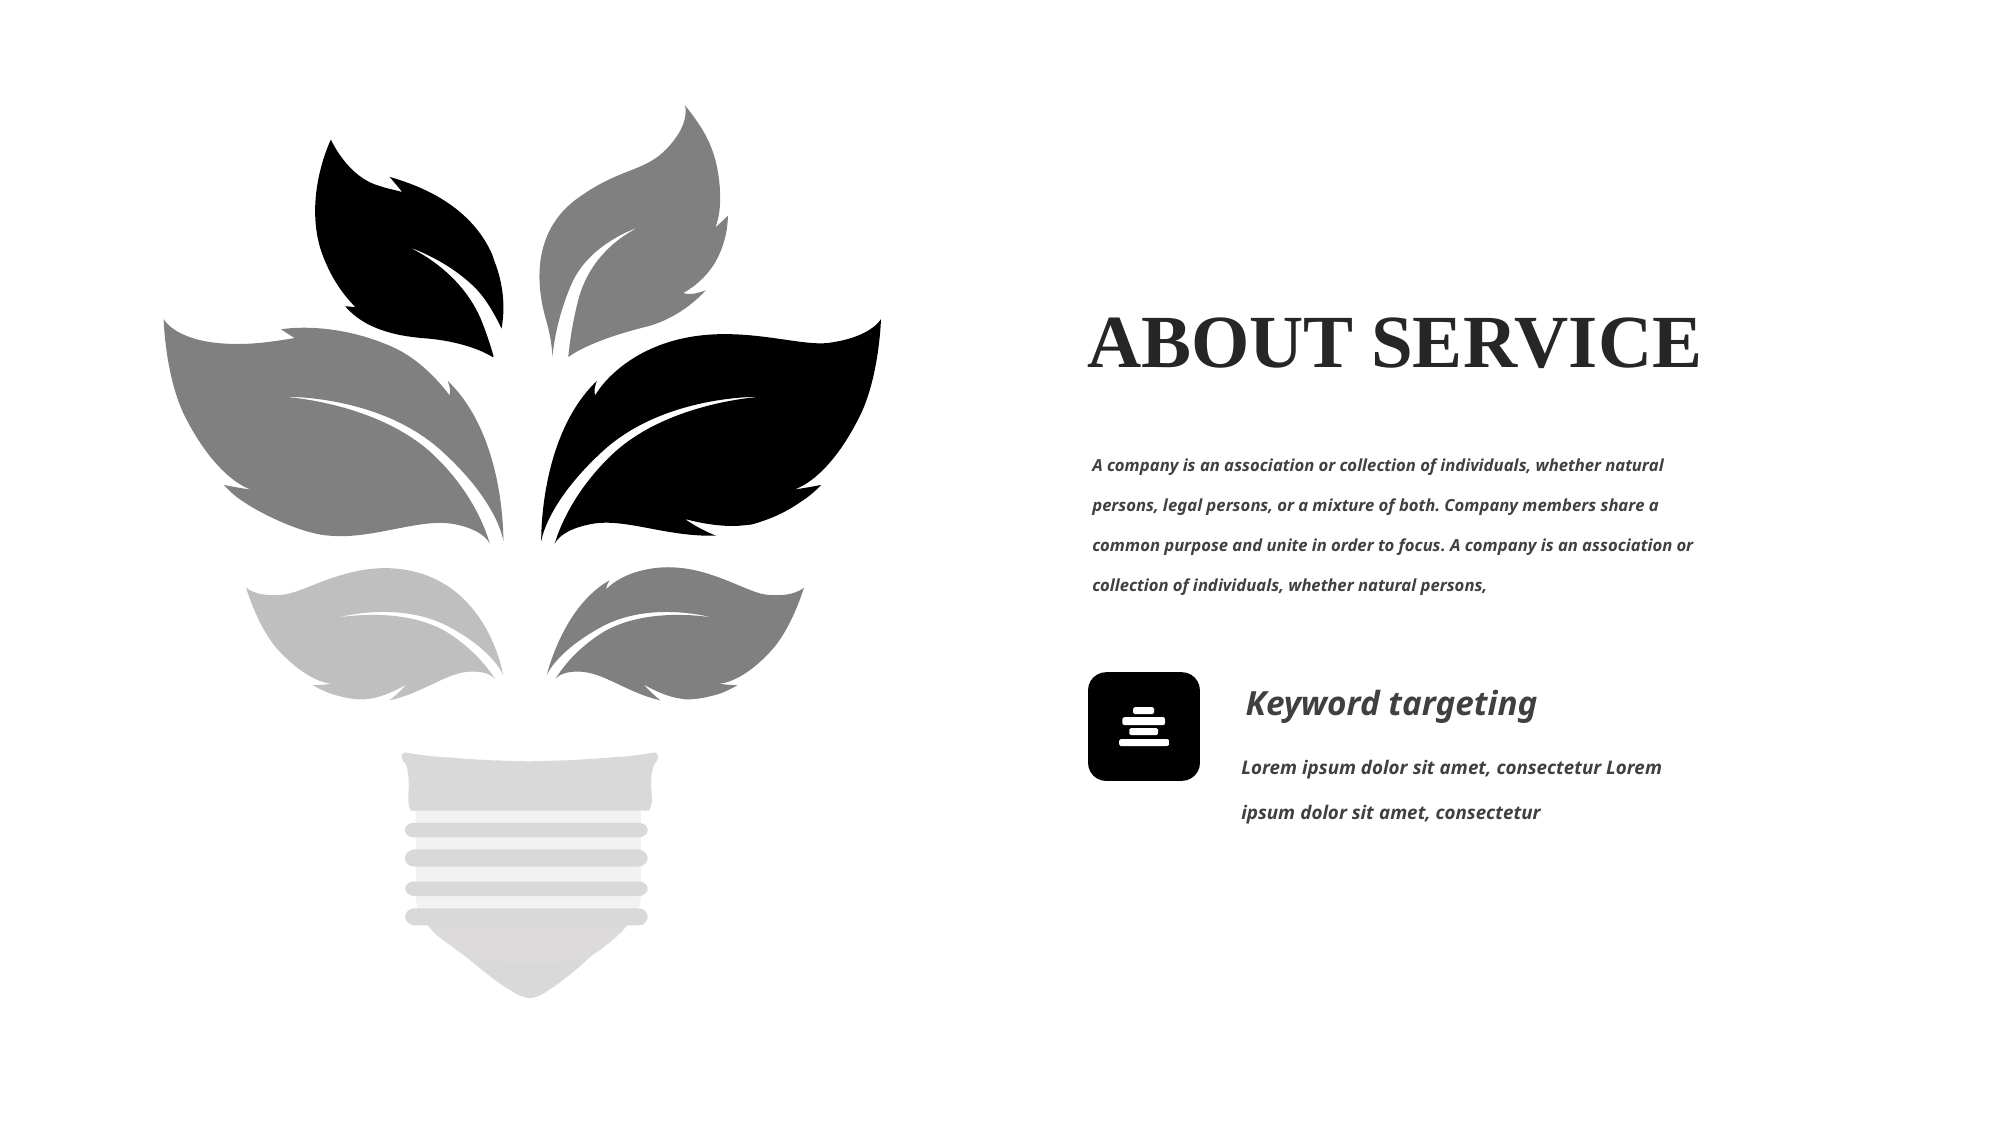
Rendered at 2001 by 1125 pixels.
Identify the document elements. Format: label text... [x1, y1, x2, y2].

text_box Keyword targeting [1245, 682, 1538, 723]
text_box Lorem ipsum dolor sit amet, consectetur Lorem ipsum dolor sit amet, consectetur [1241, 732, 1717, 868]
text_box ABOUT SERVICE [1072, 246, 1779, 441]
text_box A company is an association or collection of individuals, whether natural persons, legal persons, or a mixture of both. Company members share a common purpose and unite in order to focus. A company is an association or collection of individuals, whether natural persons, [1077, 441, 1741, 602]
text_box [163, 105, 881, 999]
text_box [1087, 672, 1200, 781]
